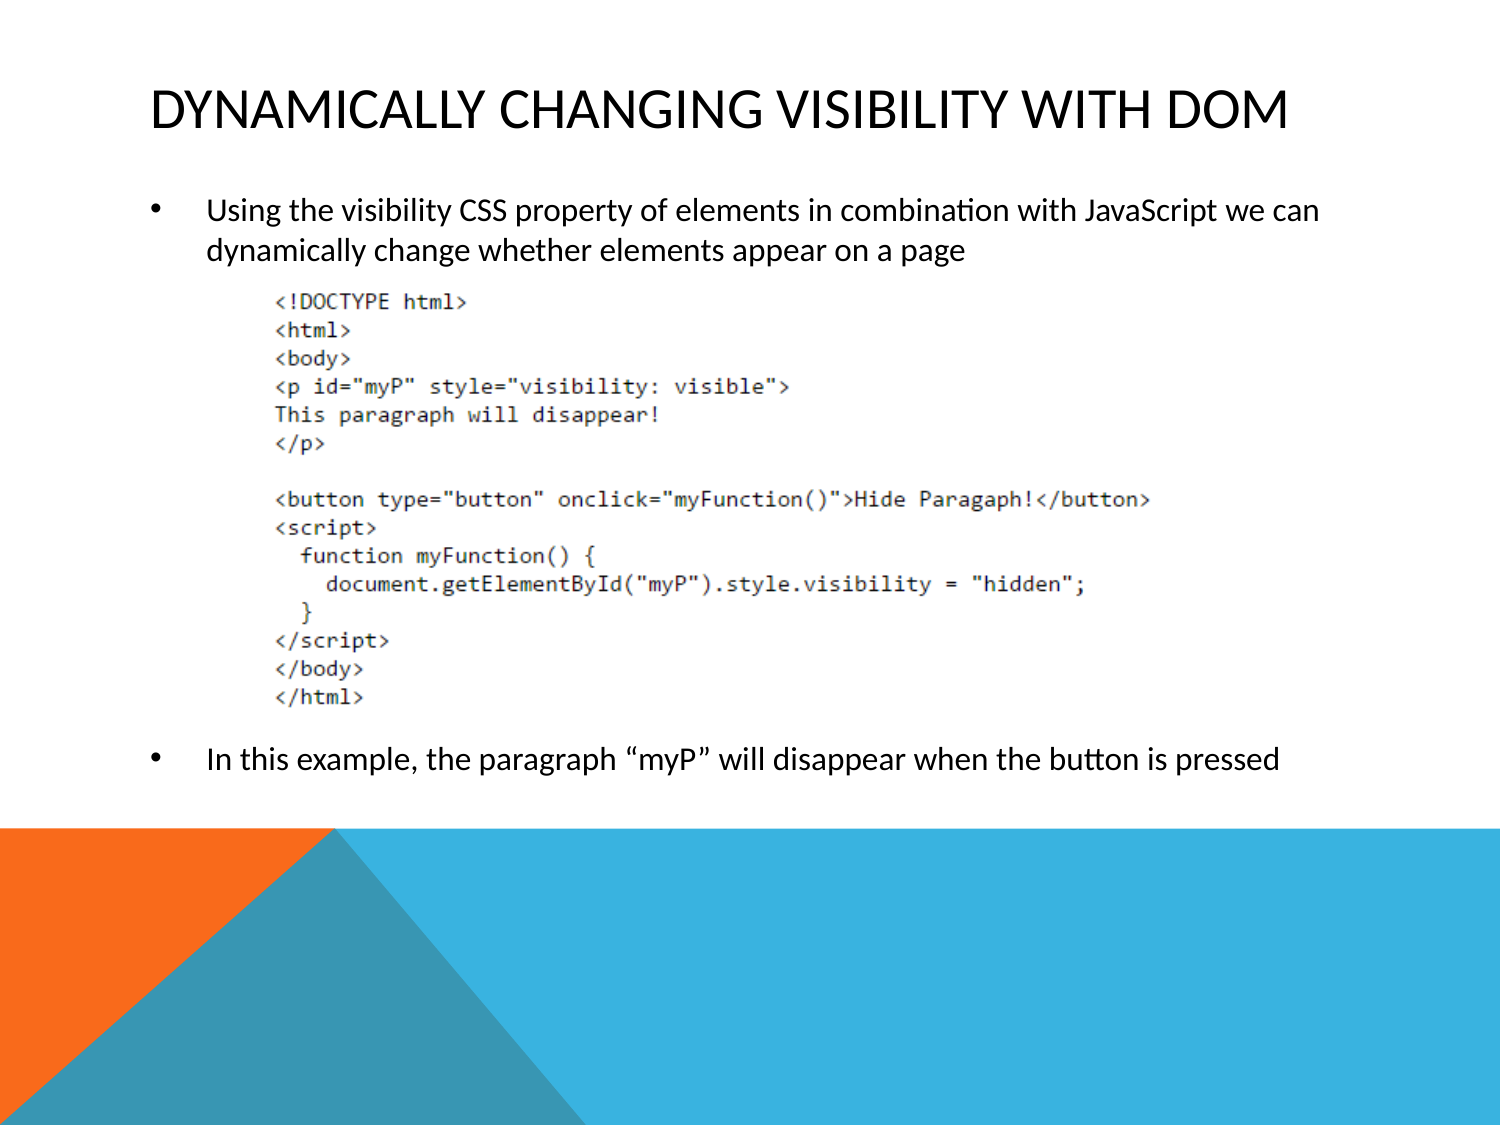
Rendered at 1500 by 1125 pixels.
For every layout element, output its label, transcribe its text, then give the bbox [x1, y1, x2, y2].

picture [265, 278, 1170, 720]
list Using the visibility CSS property of elements in combination with JavaScript we can dynamically change whether elements appear on a page In this example, the paragraph “myP” will disappear when the button is pressed [135, 180, 1369, 823]
title Dynamically changing visibility with DOM [135, 60, 1369, 150]
